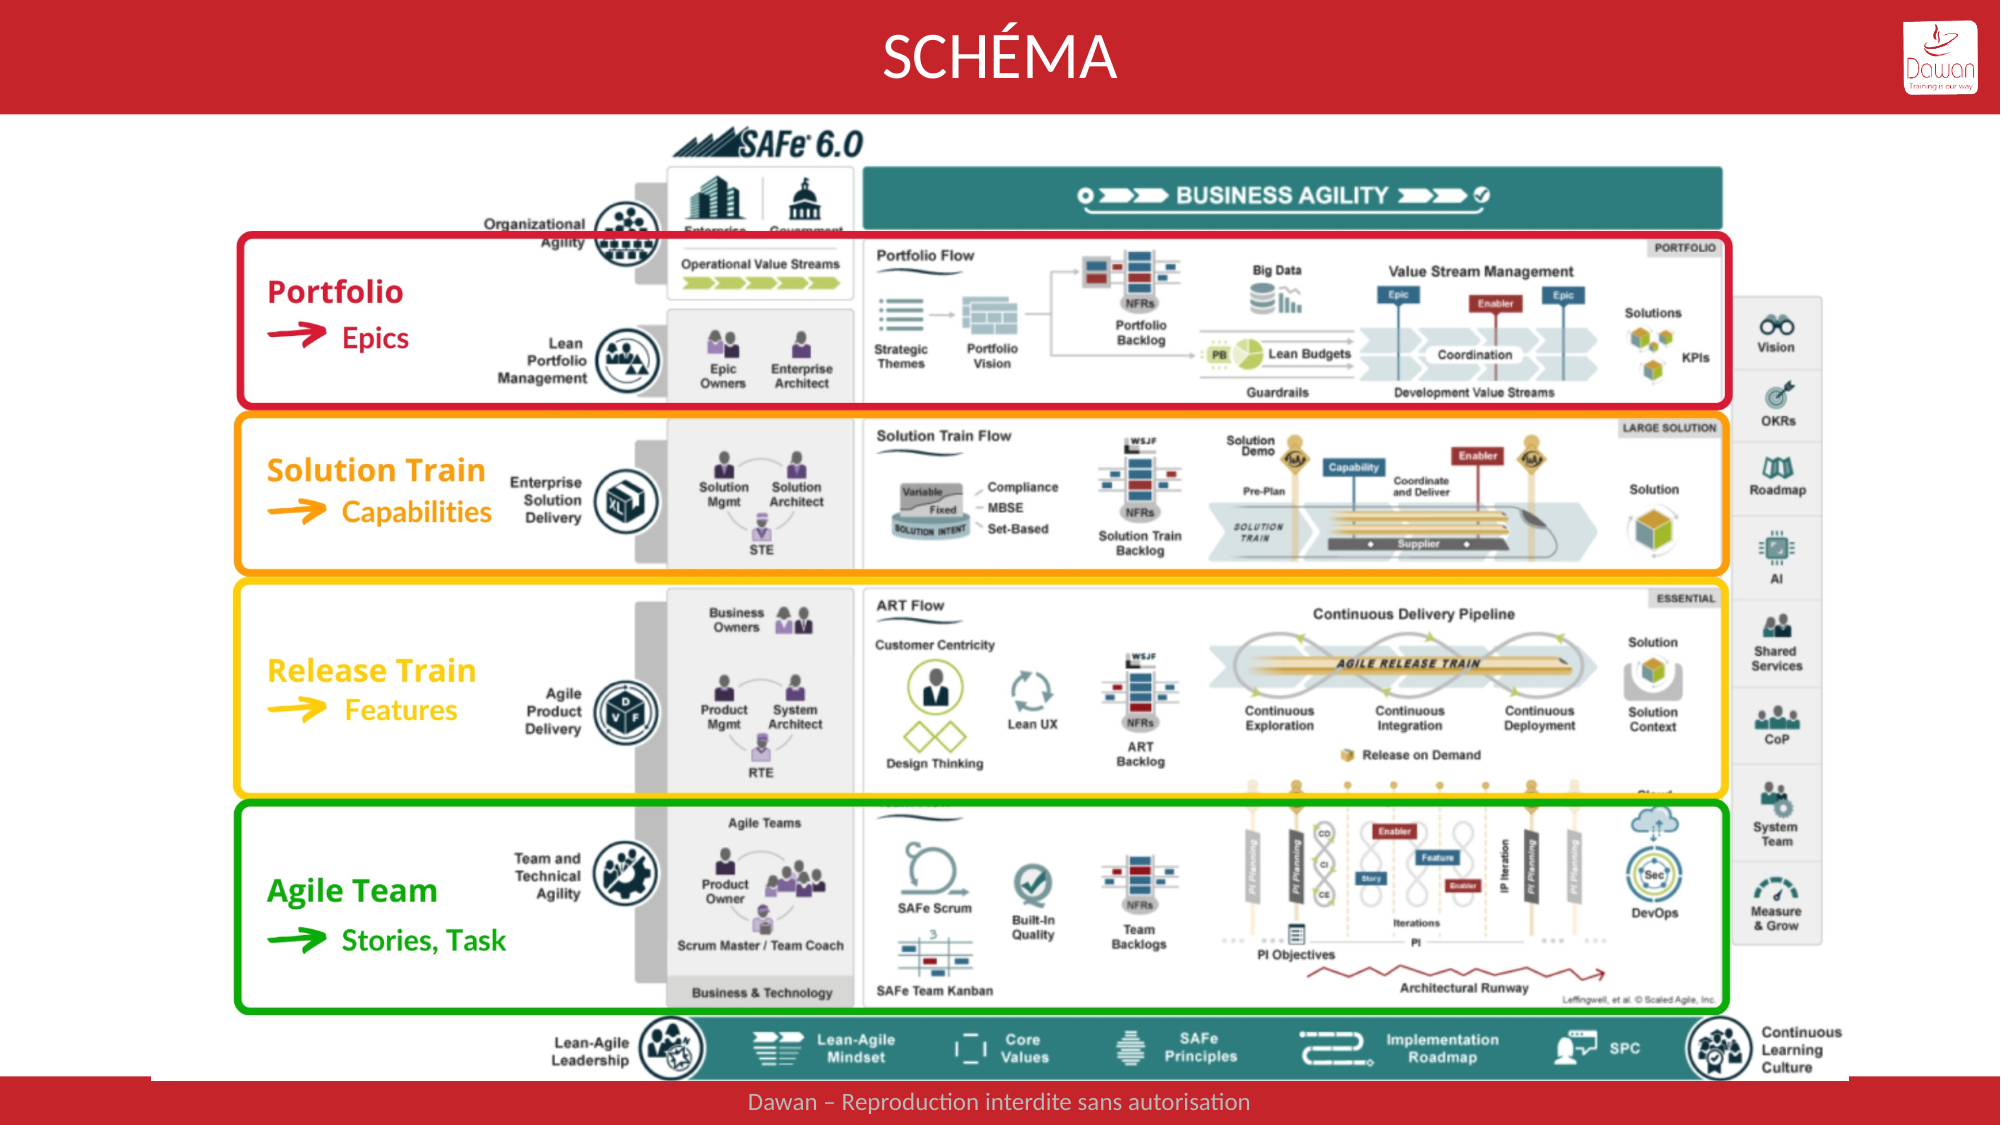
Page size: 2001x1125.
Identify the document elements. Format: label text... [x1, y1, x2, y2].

picture [1971, 20, 1978, 95]
title Schéma [29, 0, 1971, 115]
footer Dawan – Reproduction interdite sans autorisation [662, 1081, 1338, 1121]
picture [151, 125, 1849, 1081]
